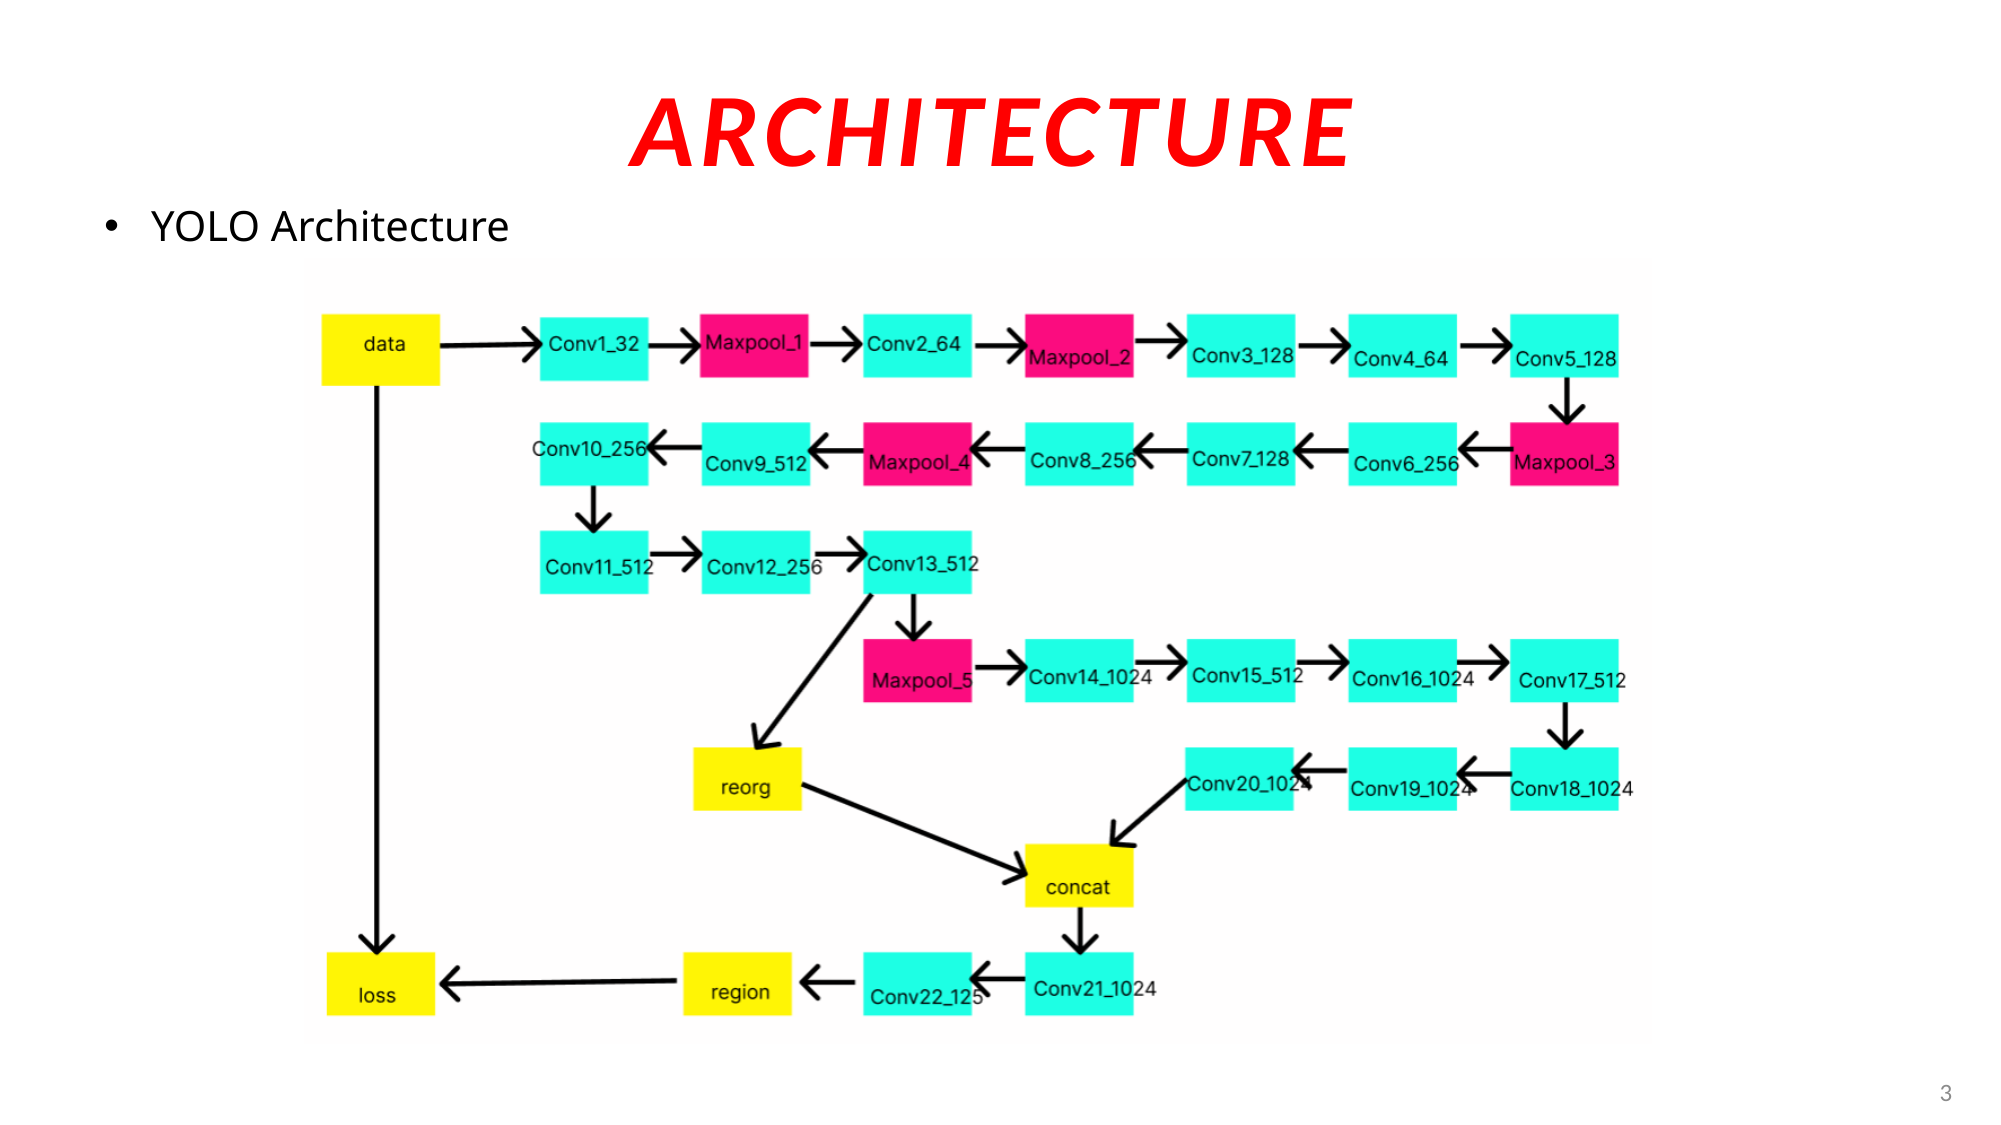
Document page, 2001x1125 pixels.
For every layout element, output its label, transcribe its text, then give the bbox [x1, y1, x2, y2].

title Architecture [89, 57, 1895, 191]
slide_number 3 [1894, 1061, 1968, 1121]
picture [304, 258, 1652, 1044]
text_box YOLO Architecture [89, 191, 1945, 966]
